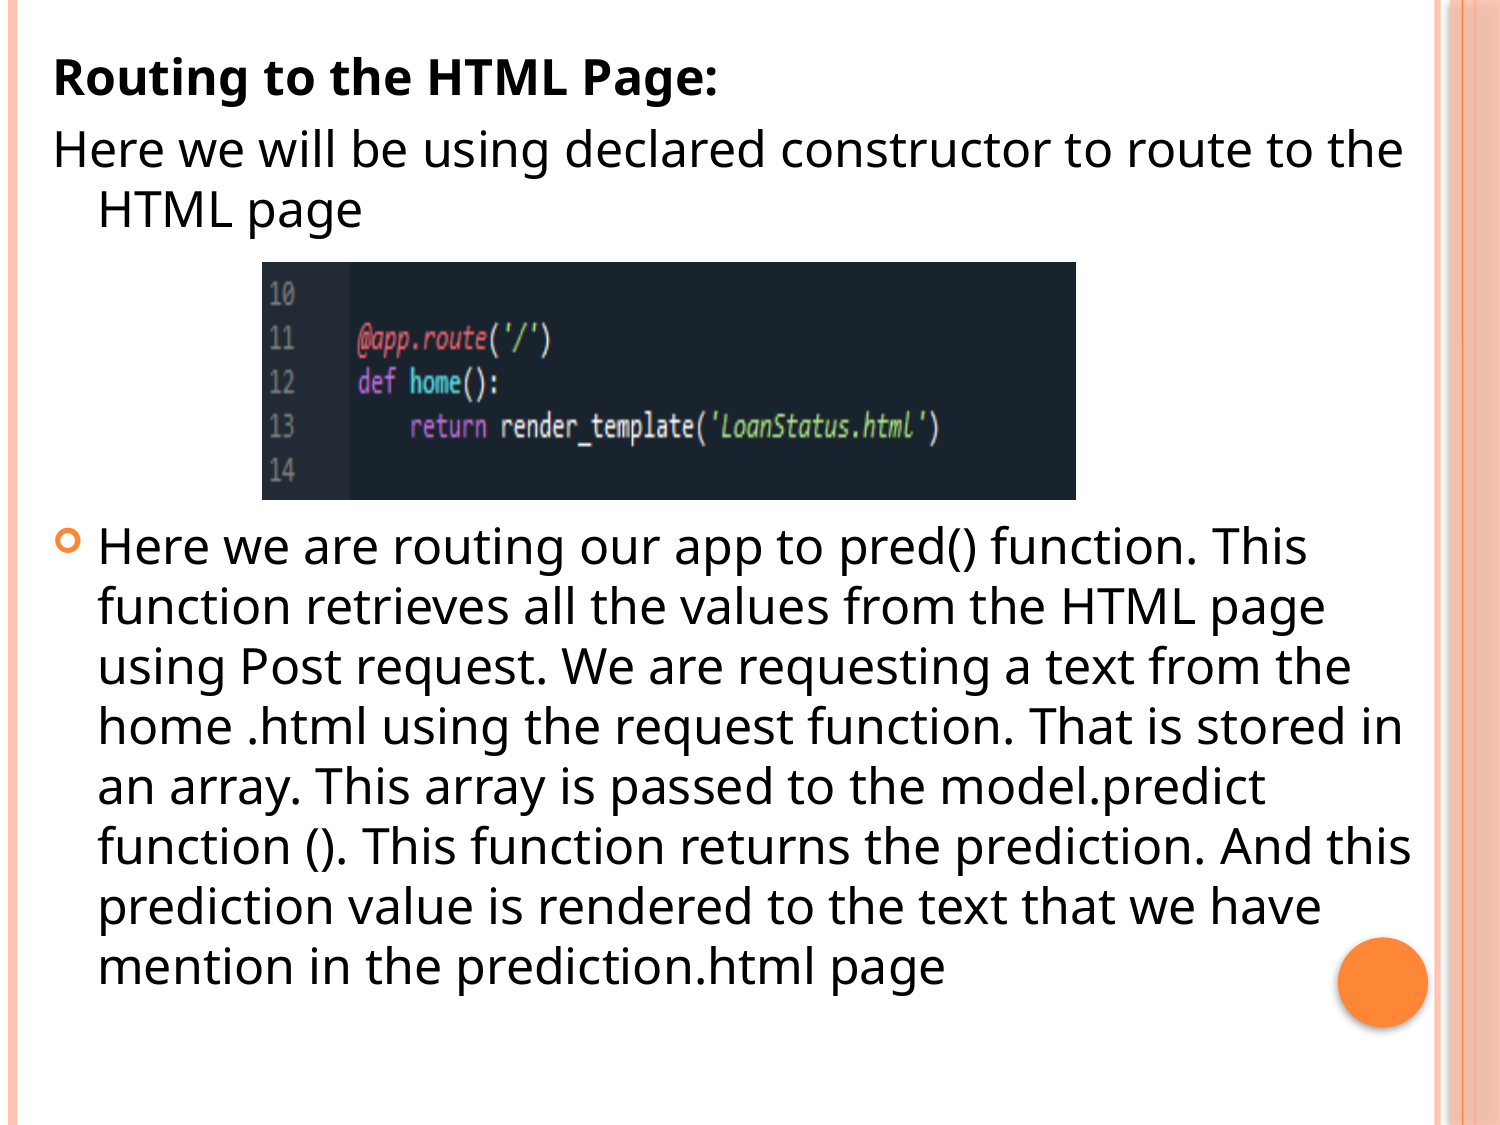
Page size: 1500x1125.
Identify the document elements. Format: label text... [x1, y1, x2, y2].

picture [261, 261, 1076, 501]
list Routing to the HTML Page: Here we will be using declared constructor to route to the HTML page Here we are routing our app to pred() function. This function retrieves all the values from the HTML page using Post request. We are requesting a text from the home .html using the request function. That is stored in an array. This array is passed to the model.predict function (). This function returns the prediction. And this prediction value is rendered to the text that we have mention in the prediction.html page [37, 37, 1438, 1062]
